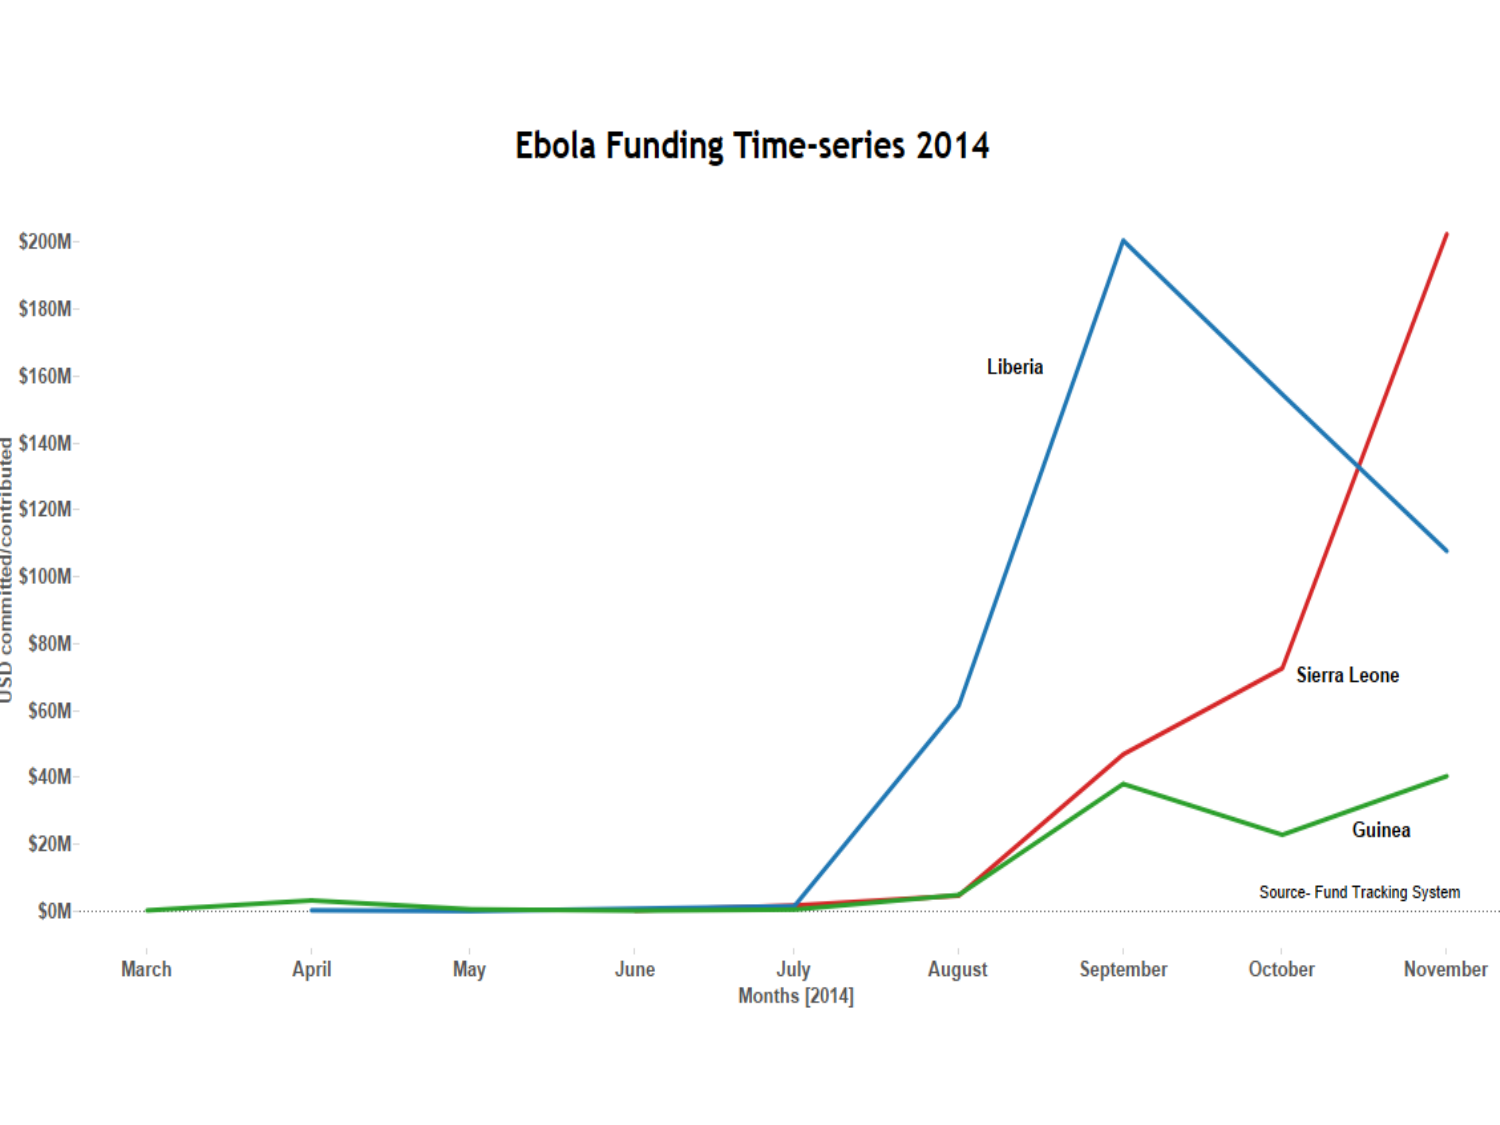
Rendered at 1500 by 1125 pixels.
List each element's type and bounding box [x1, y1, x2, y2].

picture [0, 113, 1500, 1012]
